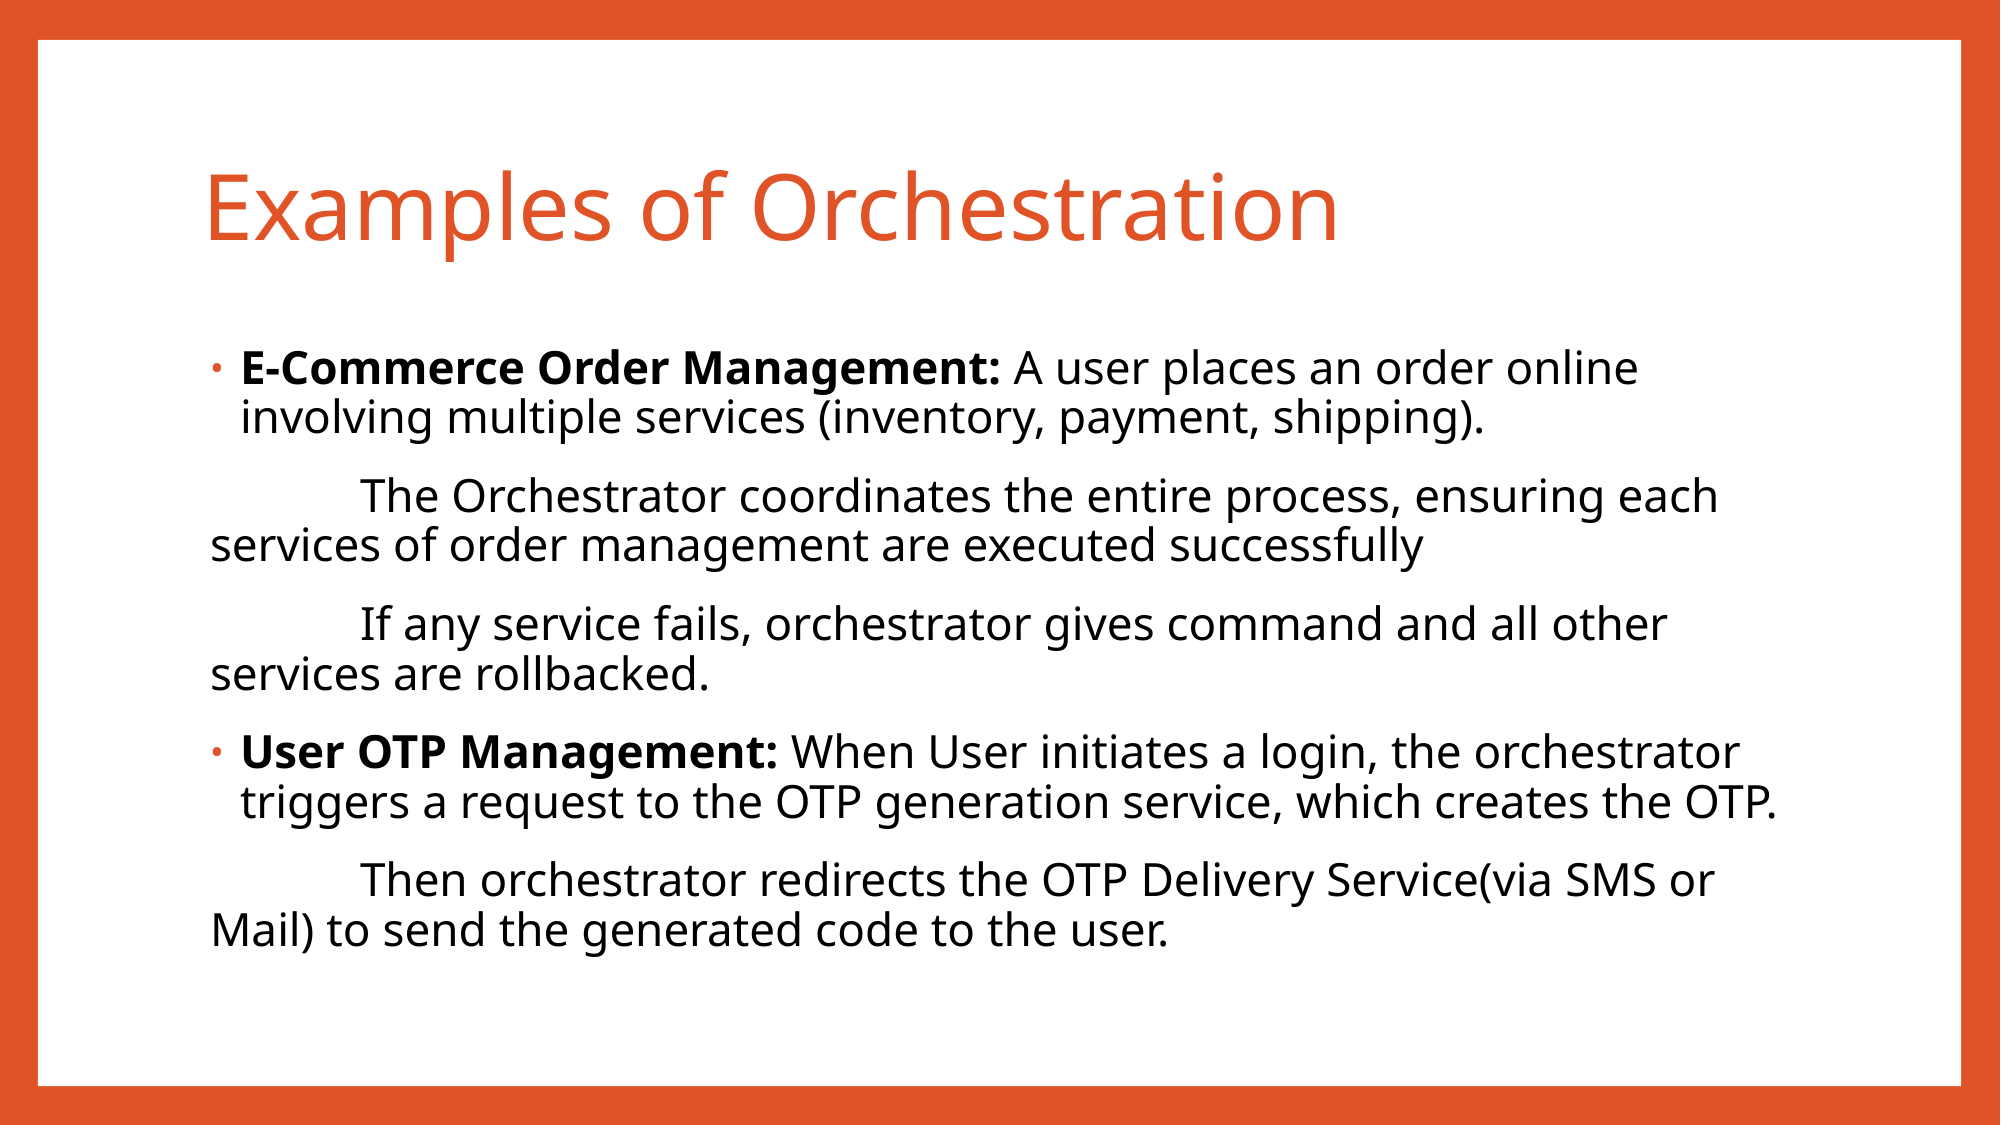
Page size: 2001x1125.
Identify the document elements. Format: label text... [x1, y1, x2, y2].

title Examples of Orchestration [187, 99, 1808, 323]
list E-Commerce Order Management: A user places an order online involving multiple services (inventory, payment, shipping). The Orchestrator coordinates the entire process, ensuring each services of order management are executed successfully If any service fails, orchestrator gives command and all other services are rollbacked. User OTP Management: When User initiates a login, the orchestrator triggers a request to the OTP generation service, which creates the OTP. Then orchestrator redirects the OTP Delivery Service(via SMS or Mail) to send the generated code to the user. [187, 337, 1808, 1000]
